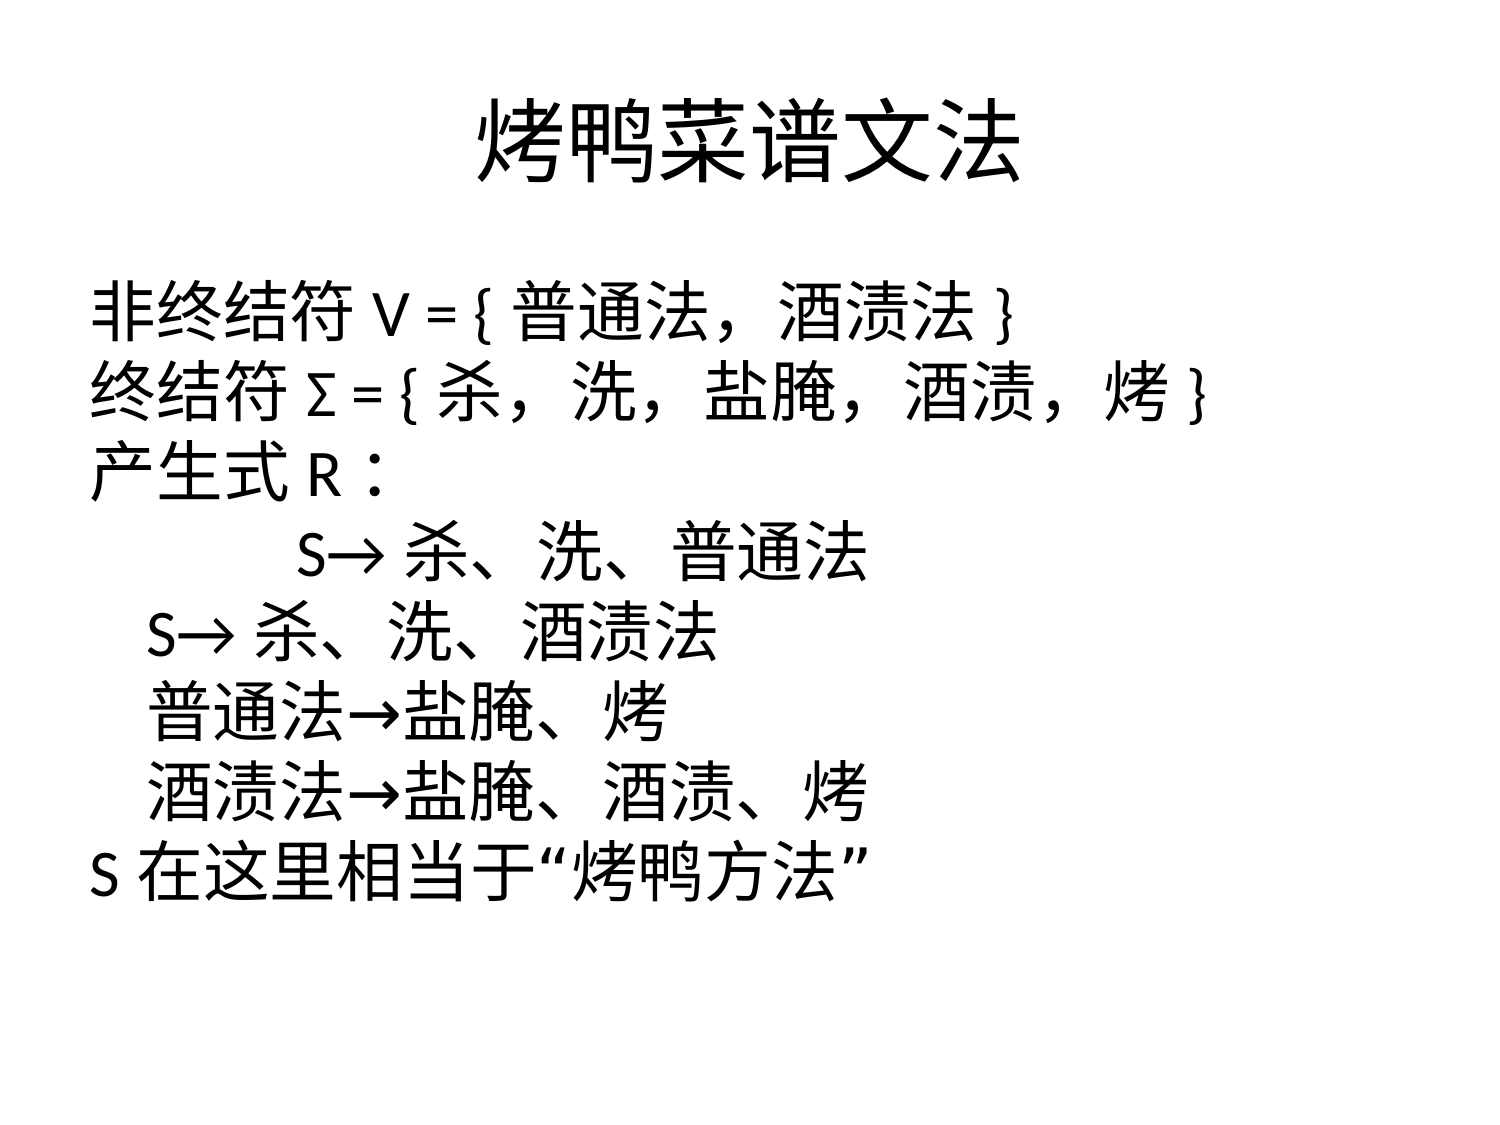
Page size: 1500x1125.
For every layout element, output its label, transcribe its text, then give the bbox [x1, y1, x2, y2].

text_box 非终结符V = {普通法，酒渍法} 终结符Σ = {杀，洗，盐腌，酒渍，烤} 产生式R： S→杀、洗、普通法 S→杀、洗、酒渍法 普通法→盐腌、烤 酒渍法→盐腌、酒渍、烤 S在这里相当于“烤鸭方法” [74, 262, 1425, 1005]
text_box 烤鸭菜谱文法 [74, 45, 1425, 233]
